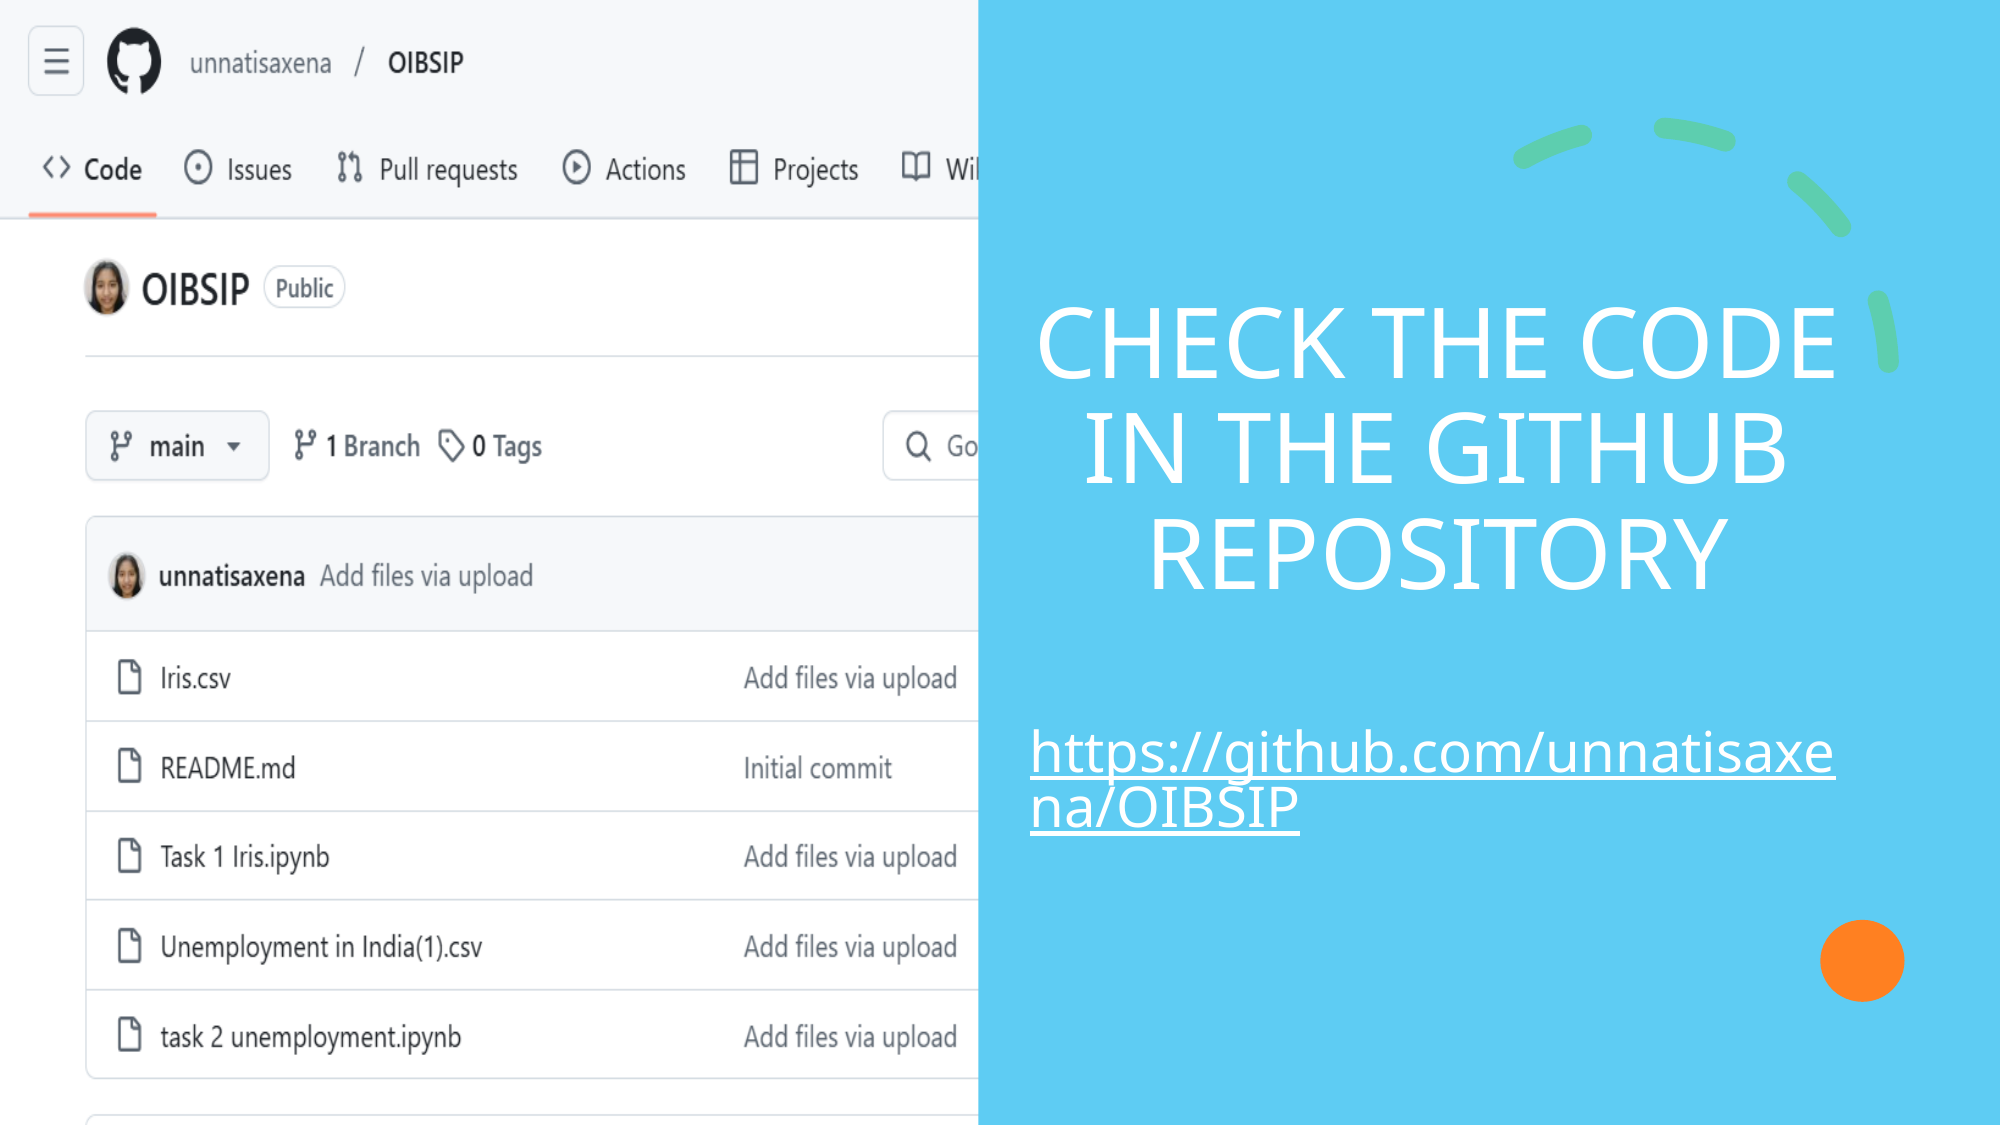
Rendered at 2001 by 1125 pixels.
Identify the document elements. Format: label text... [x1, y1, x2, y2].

text_box [1523, 126, 1890, 373]
text_box [979, 0, 2000, 1125]
picture [0, 0, 979, 1125]
title CHECK THE CODE IN THE GITHUB REPOSITORY https://github.com/unnatisaxena/OIBSIP [1014, 268, 1861, 794]
text_box [1819, 918, 1906, 1003]
